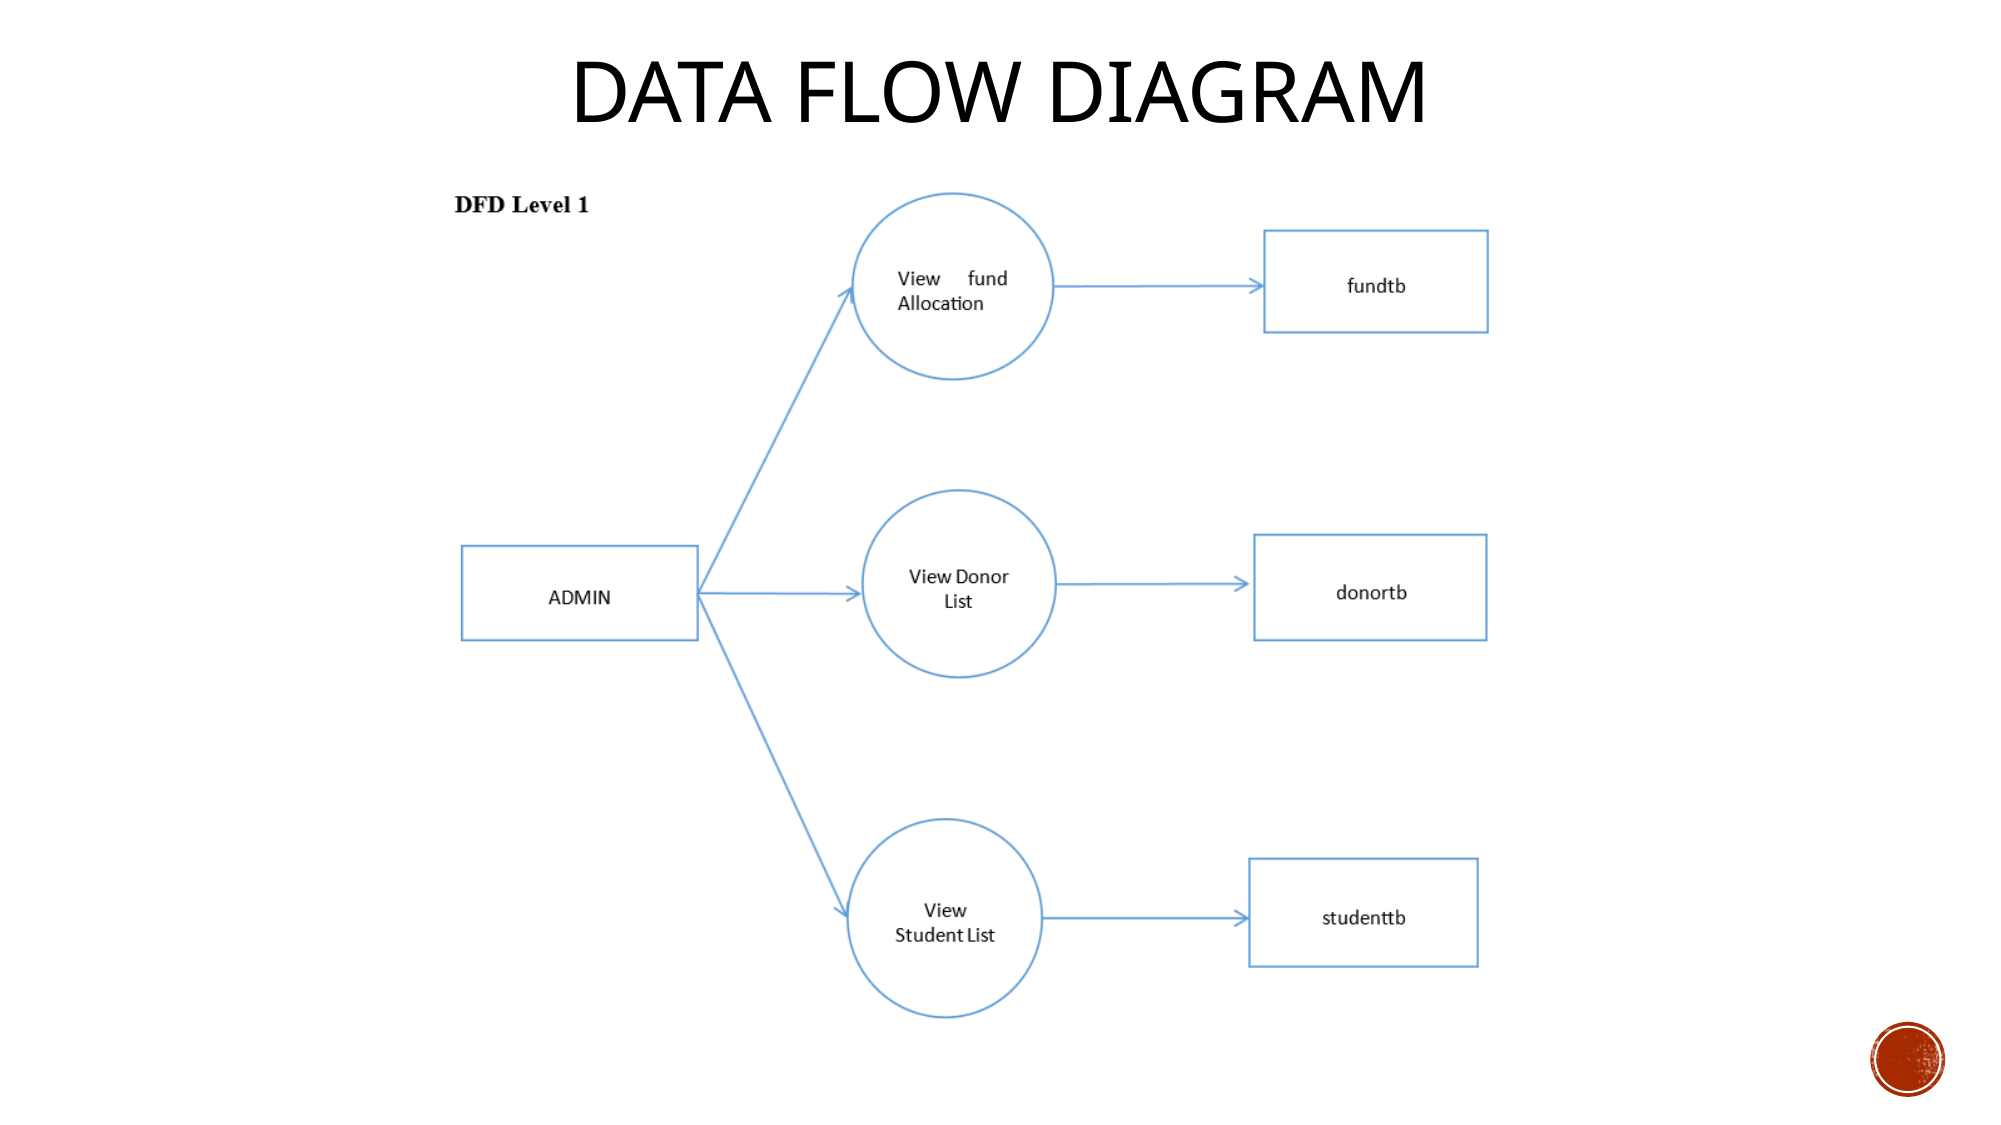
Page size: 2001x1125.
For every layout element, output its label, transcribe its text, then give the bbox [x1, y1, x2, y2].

title DATA FLOW DIAGRAM [175, 41, 1826, 149]
picture [446, 184, 1554, 1084]
